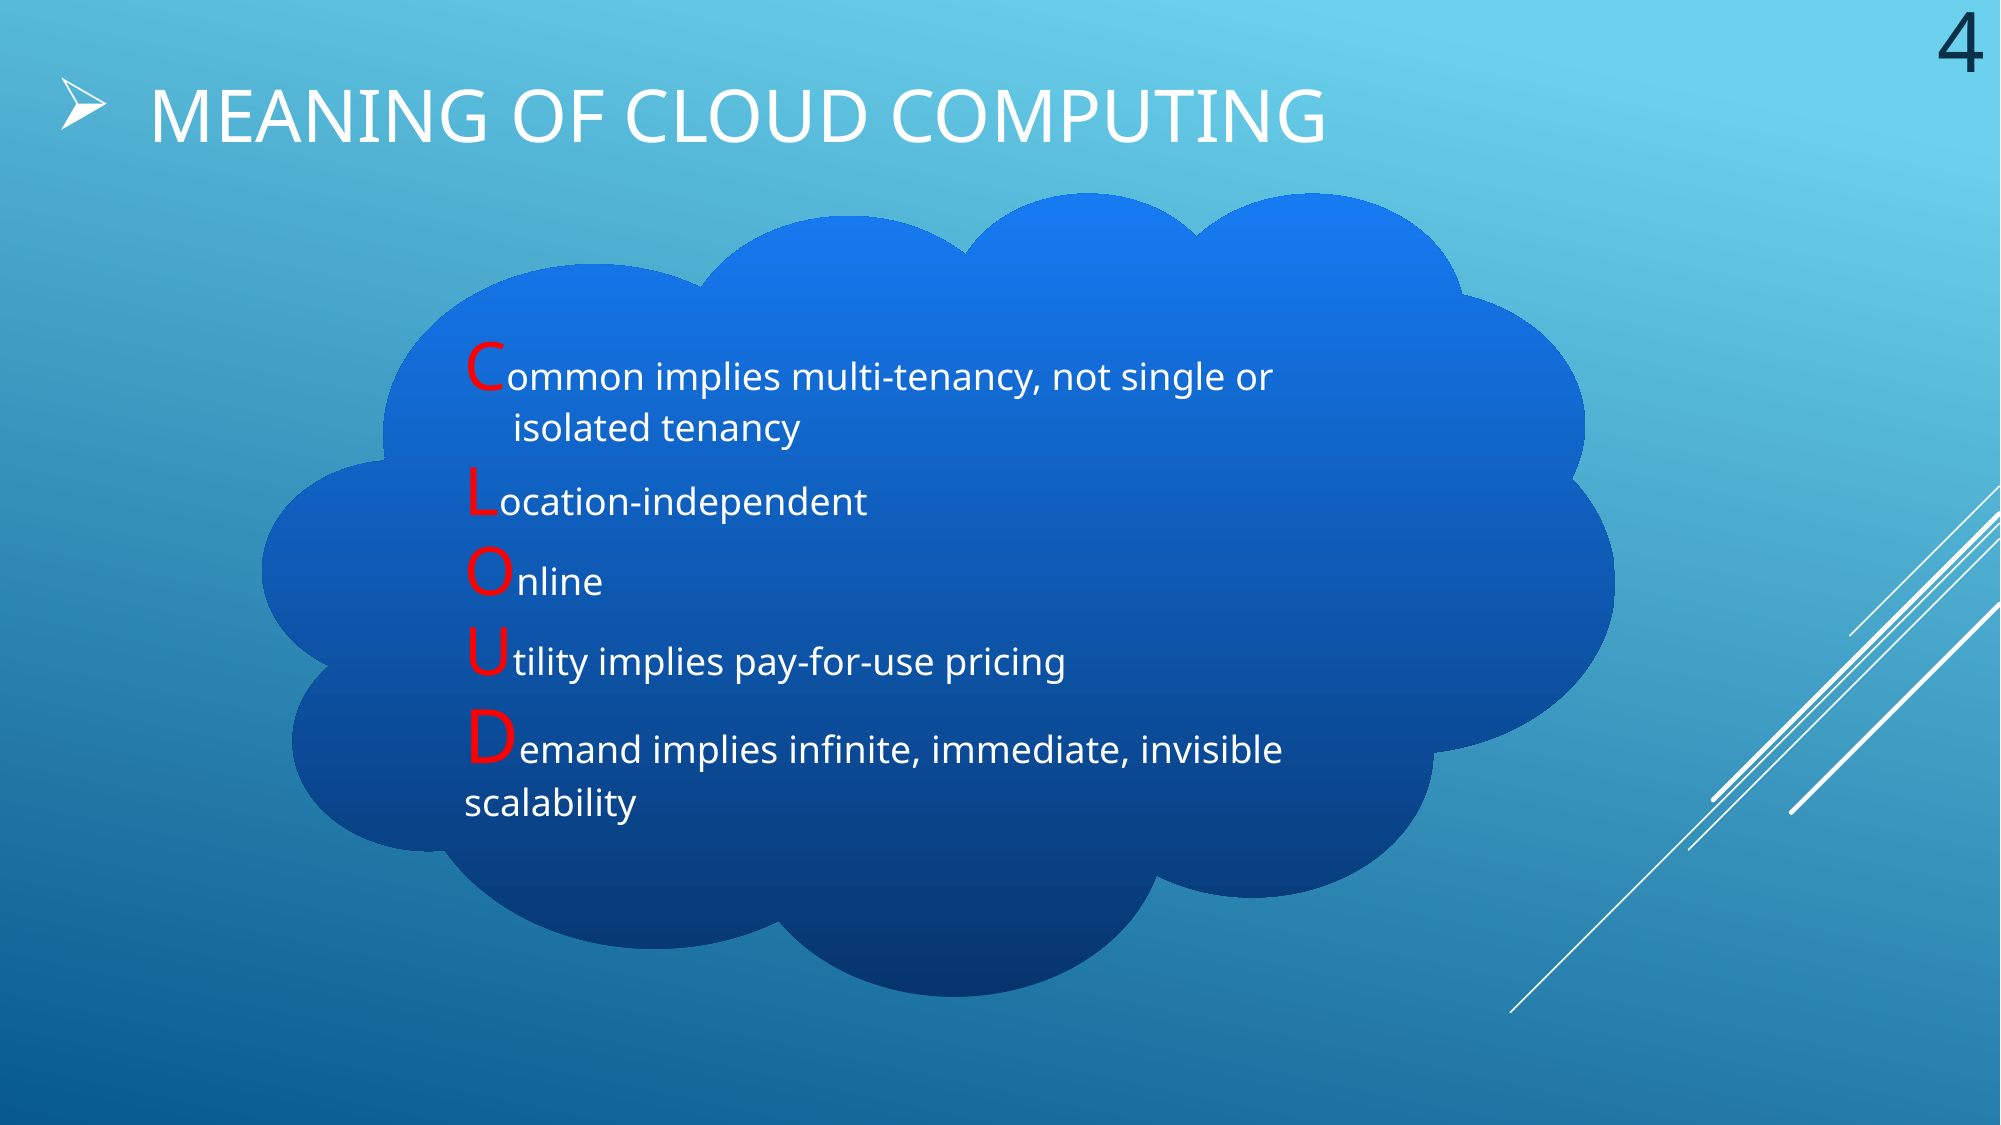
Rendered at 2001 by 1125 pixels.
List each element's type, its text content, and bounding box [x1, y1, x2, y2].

title Meaning of cloud computing [40, 53, 1441, 174]
slide_number 4 [1812, 0, 2000, 111]
text_box Common implies multi-tenancy, not single or isolated tenancy Location-independent Online Utility implies pay-for-use pricing Demand implies infinite, immediate, invisible scalability [262, 193, 1616, 997]
